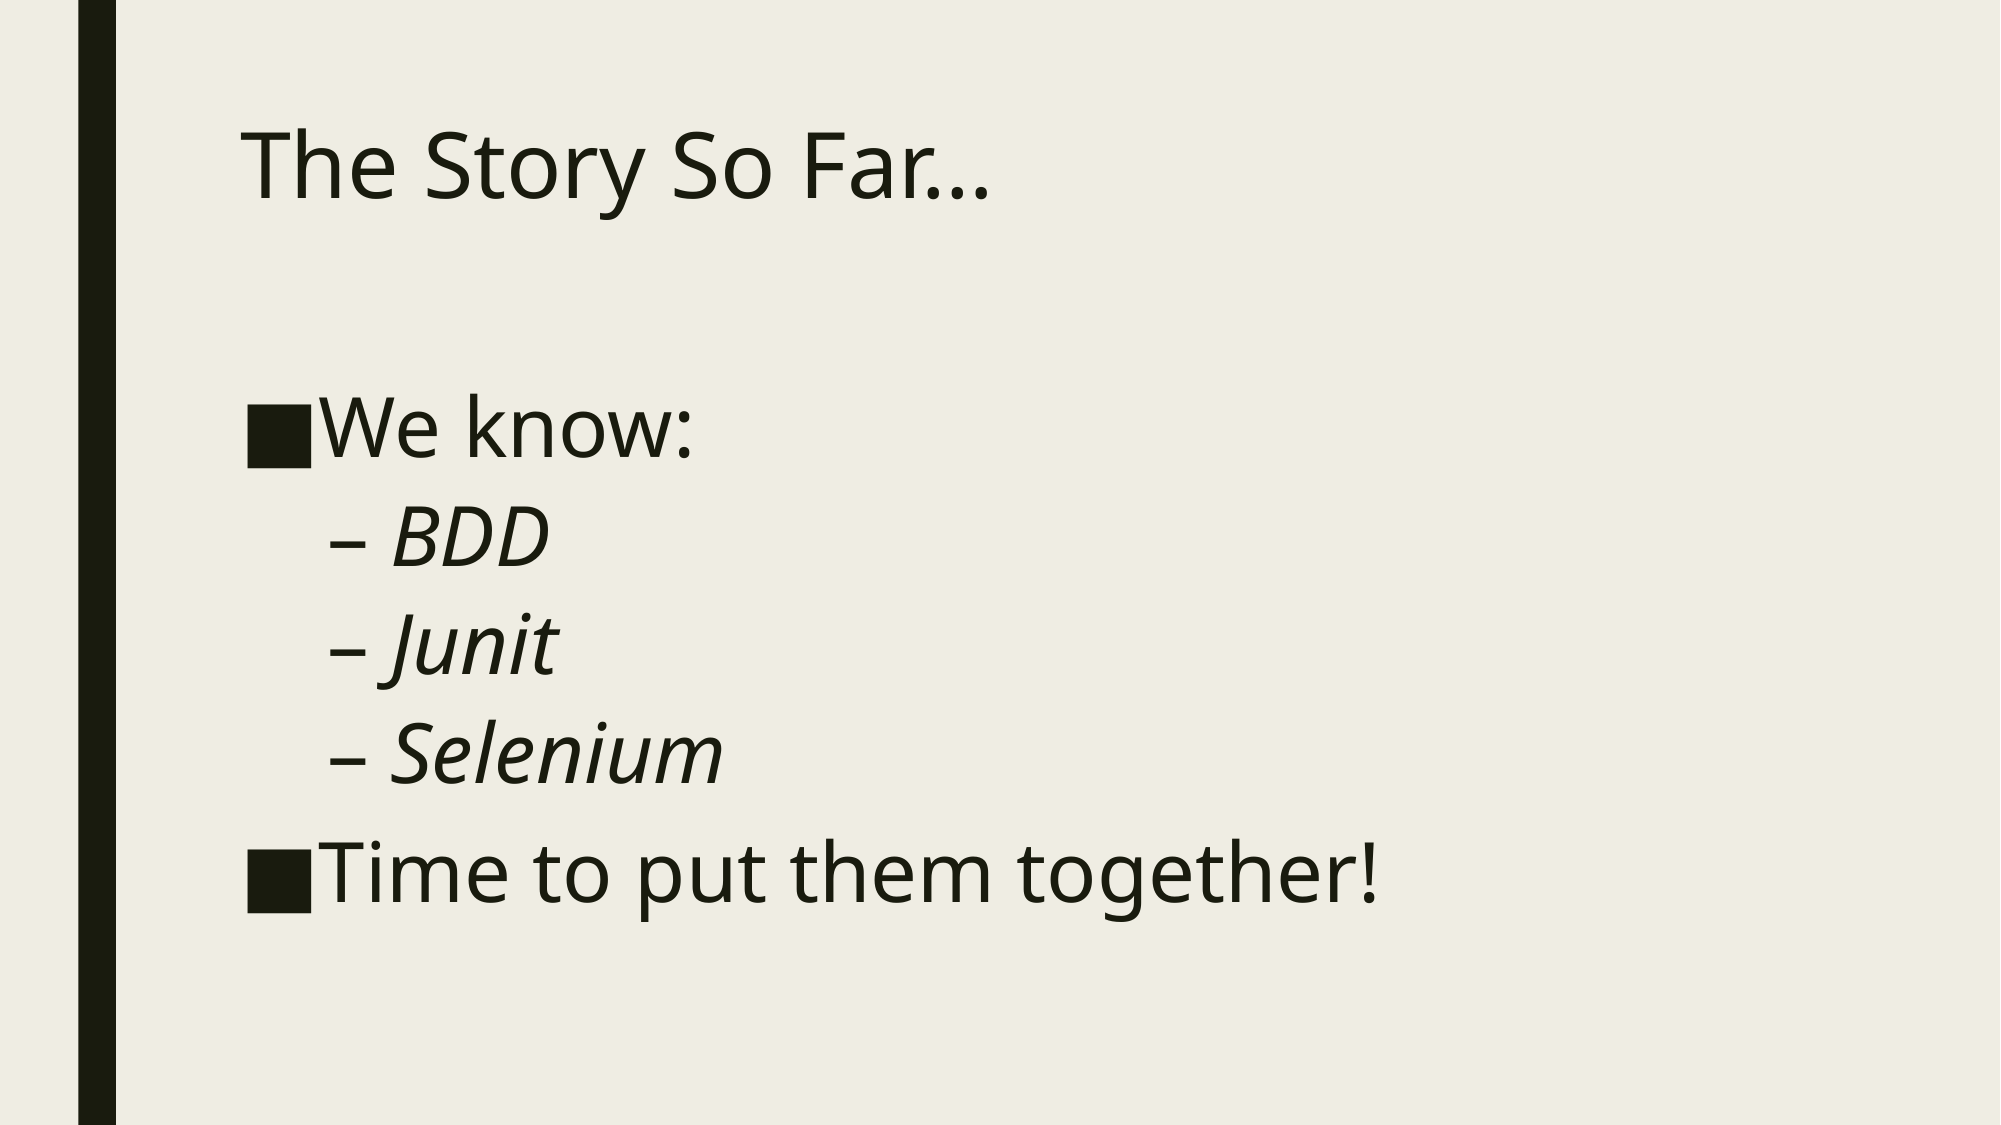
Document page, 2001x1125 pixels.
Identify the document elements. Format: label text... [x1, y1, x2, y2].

list We know: BDD Junit Selenium Time to put them together! [225, 375, 1800, 963]
title The Story So Far… [225, 112, 1800, 357]
